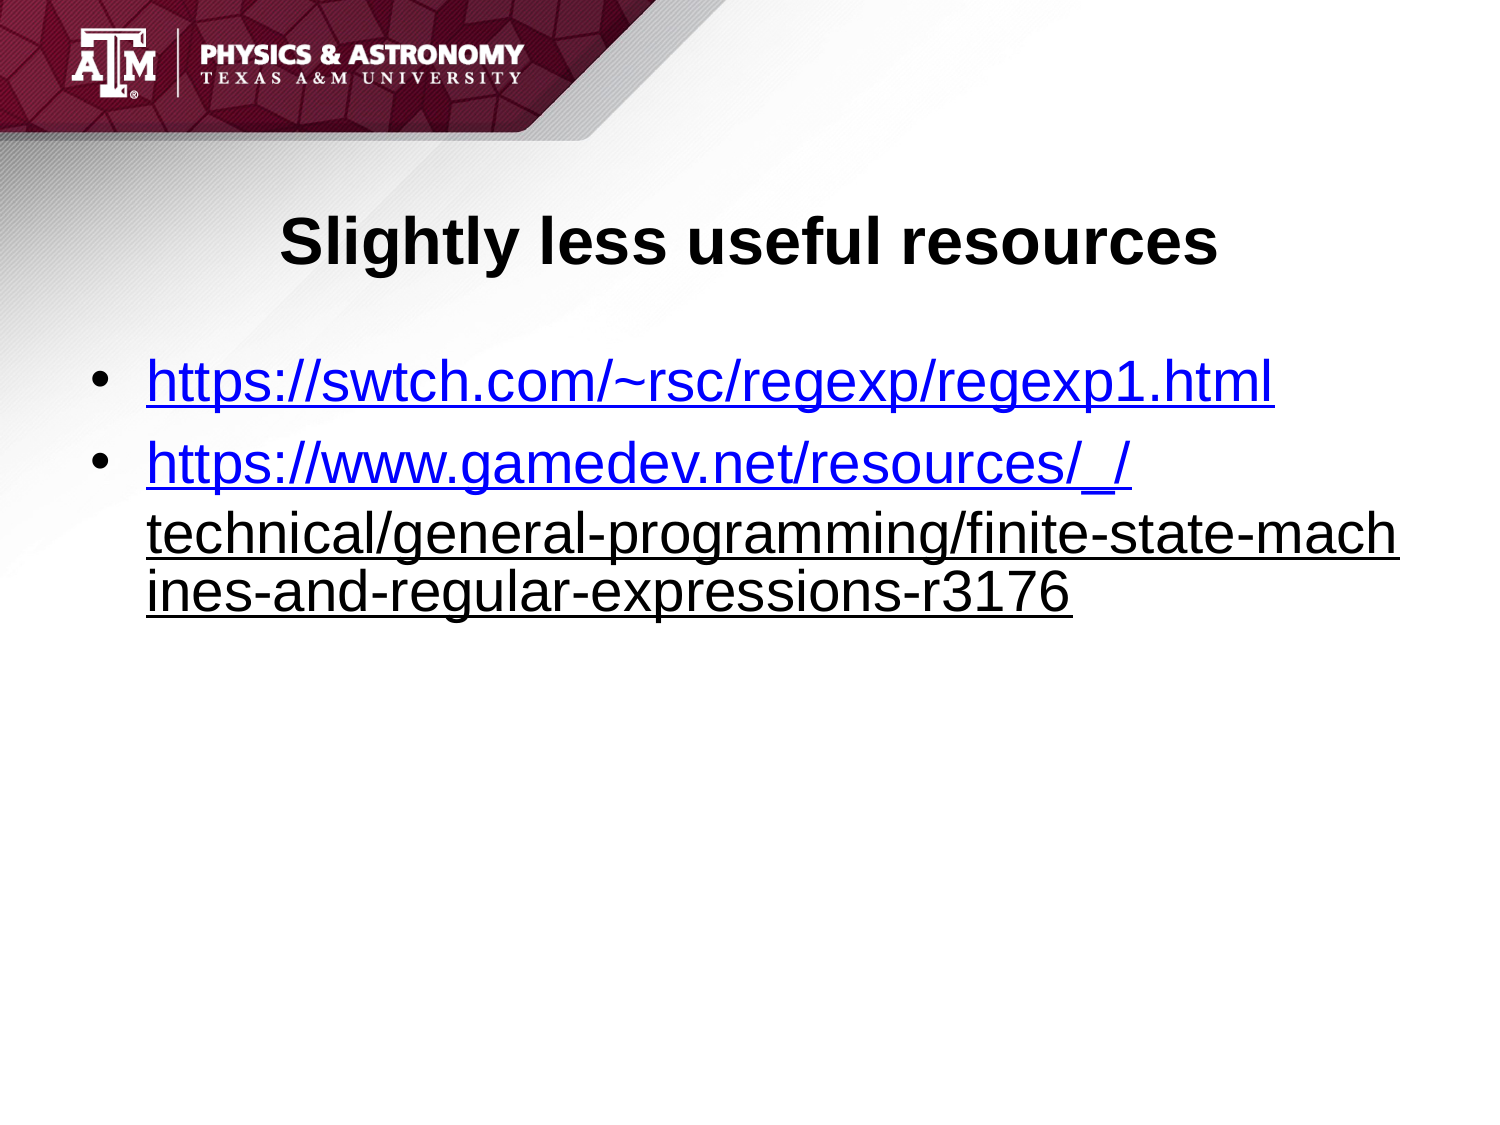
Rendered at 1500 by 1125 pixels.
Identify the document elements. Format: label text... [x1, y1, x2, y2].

title Slightly less useful resources [75, 172, 1425, 304]
list https://swtch.com/~rsc/regexp/regexp1.html https://www.gamedev.net/resources/_/technical/general-programming/finite-state-machines-and-regular-expressions-r3176 [75, 336, 1425, 1005]
picture [0, 0, 1500, 1125]
